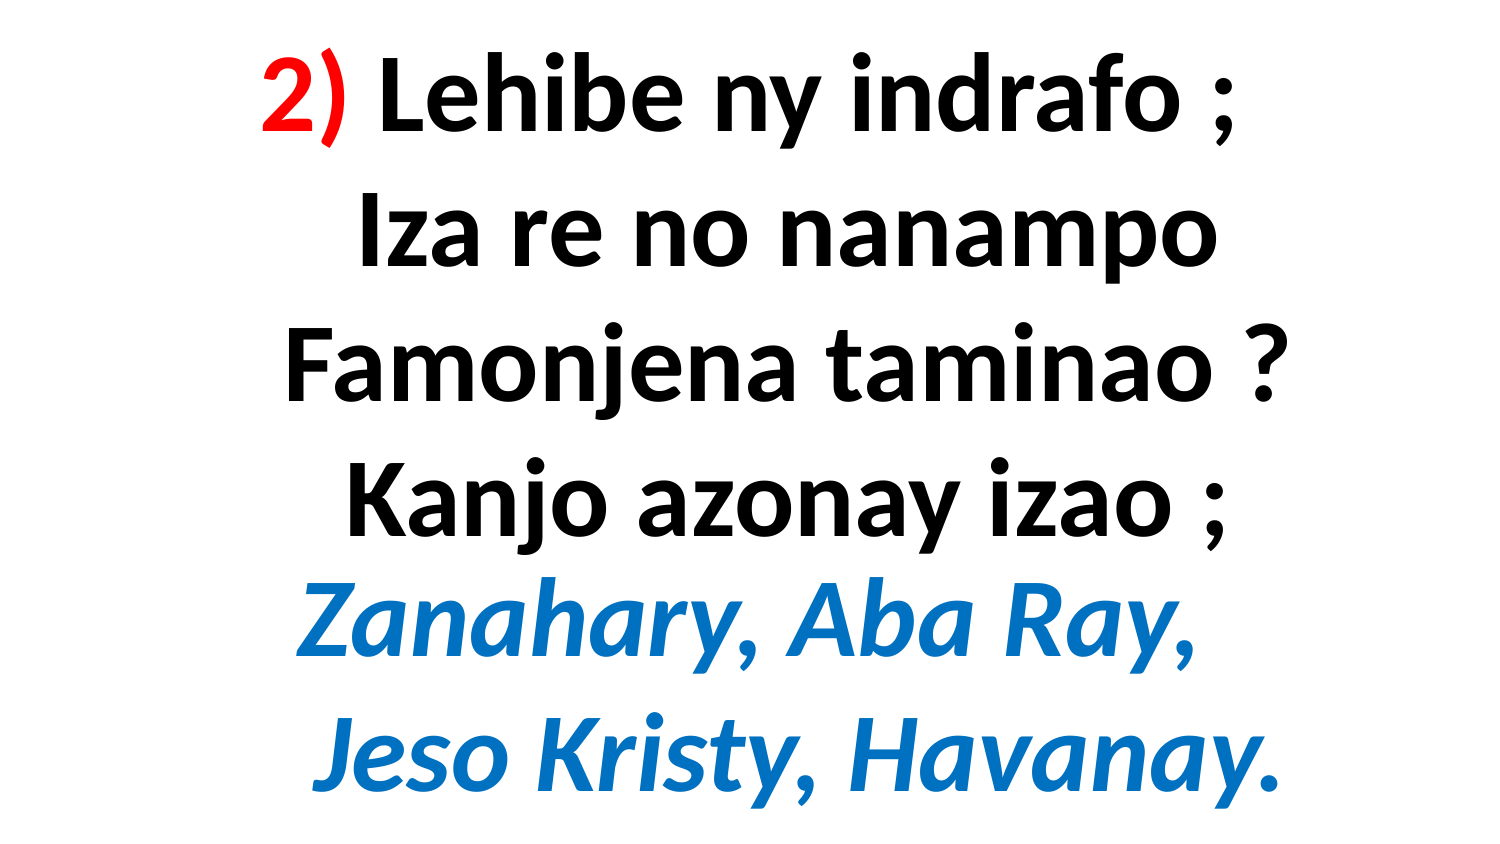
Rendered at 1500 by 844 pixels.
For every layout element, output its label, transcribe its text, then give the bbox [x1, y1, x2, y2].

text_box Zanahary, Aba Ray, Jeso Kristy, Havanay. [0, 587, 1500, 771]
title 2) Lehibe ny indrafo ; Iza re no nanampo Famonjena taminao ? Kanjo azonay izao ; [0, 197, 1500, 381]
